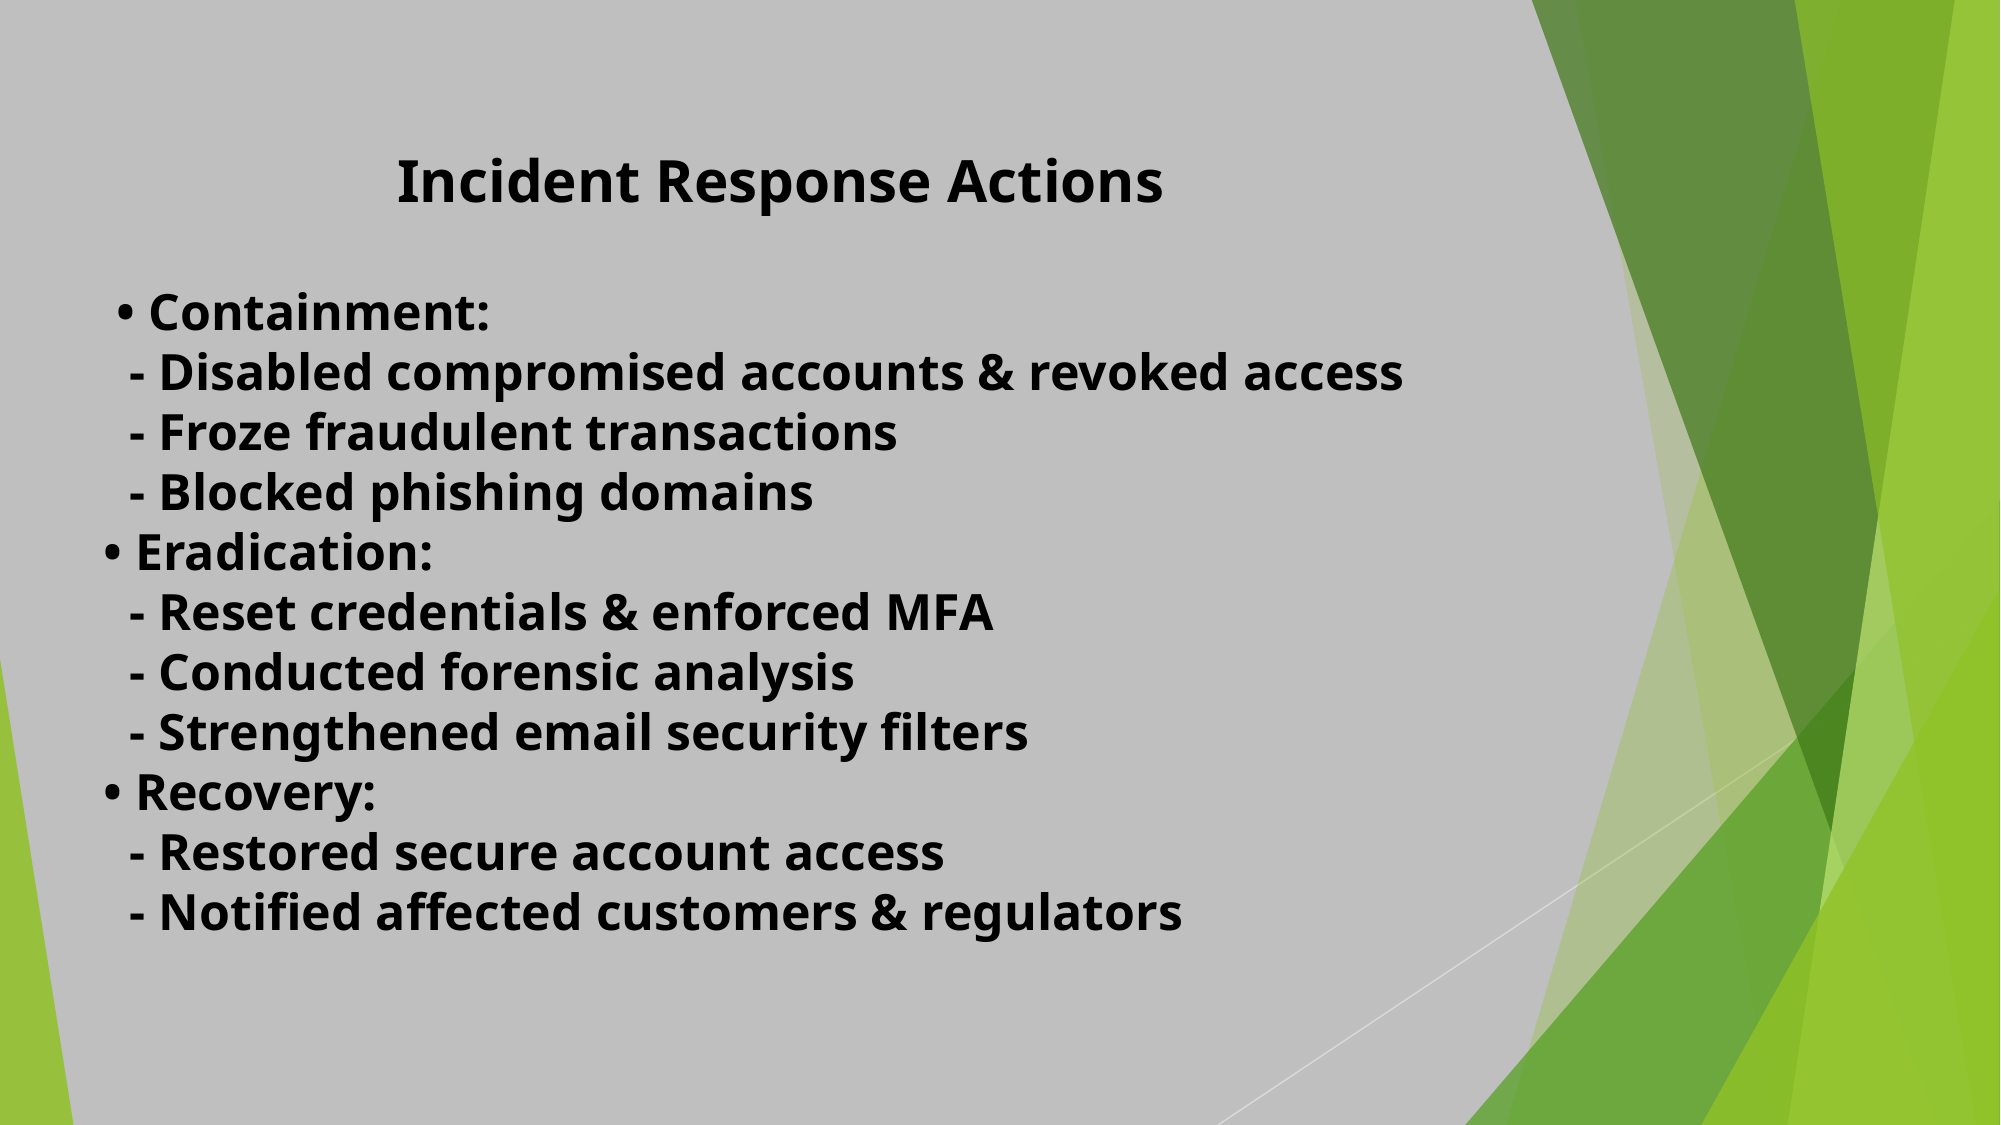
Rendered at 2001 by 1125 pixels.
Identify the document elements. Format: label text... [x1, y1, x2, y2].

text_box • Containment: - Disabled compromised accounts & revoked access - Froze fraudulent transactions - Blocked phishing domains • Eradication: - Reset credentials & enforced MFA - Conducted forensic analysis - Strengthened email security filters • Recovery: - Restored secure account access - Notified affected customers & regulators [88, 238, 1725, 1125]
text_box Incident Response Actions [260, 128, 1270, 239]
